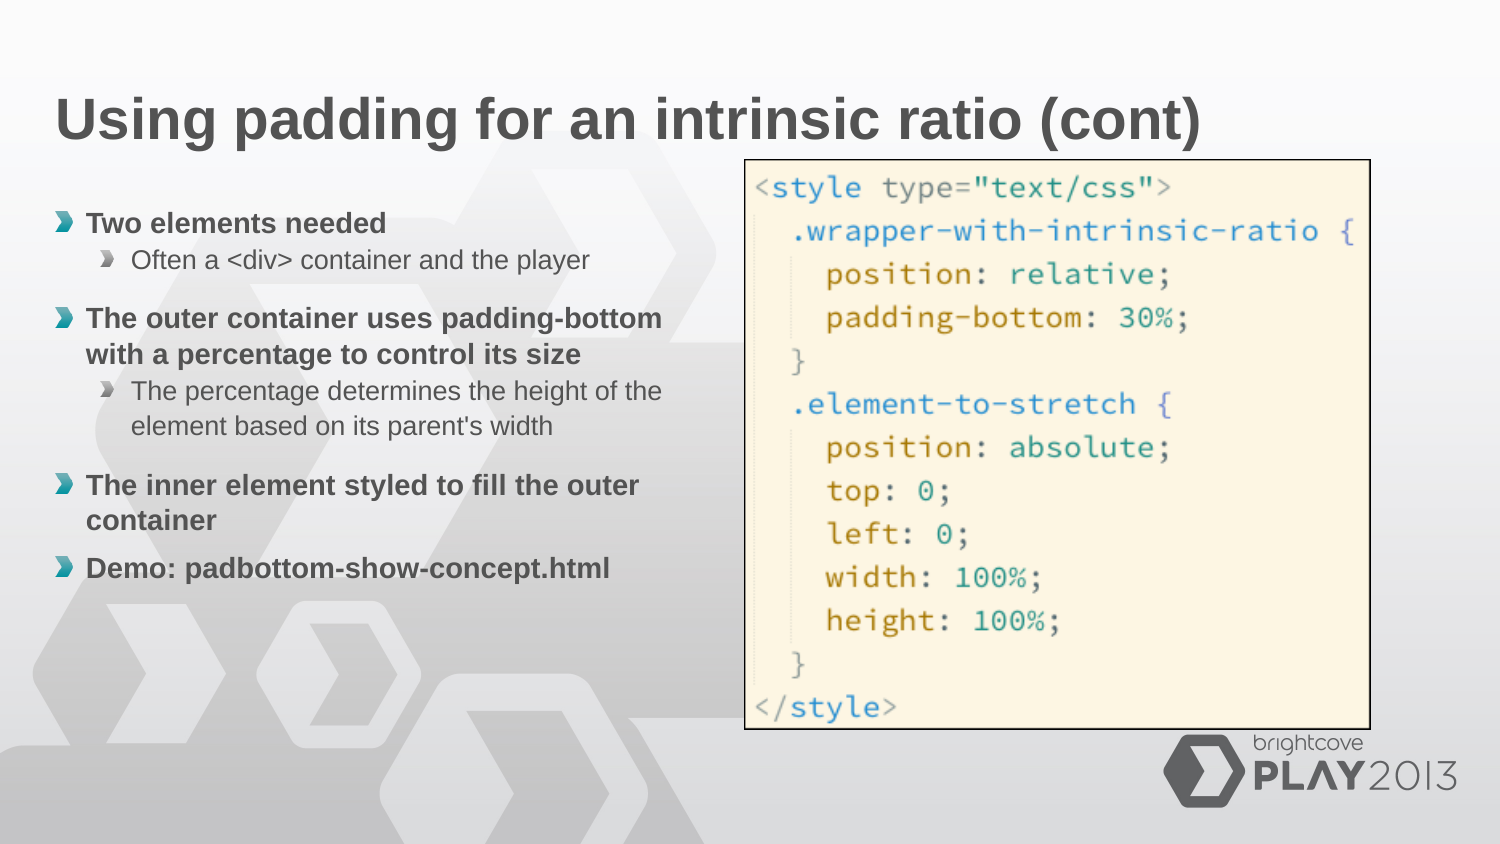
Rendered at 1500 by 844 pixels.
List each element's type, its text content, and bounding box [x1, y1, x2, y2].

list Two elements needed Often a <div> container and the player The outer container uses padding-bottom with a percentage to control its size The percentage determines the height of the element based on its parent's width The inner element styled to fill the outer container Demo: padbottom-show-concept.html [40, 196, 739, 734]
title Using padding for an intrinsic ratio (cont) [40, 0, 1226, 160]
picture [0, 0, 1500, 844]
